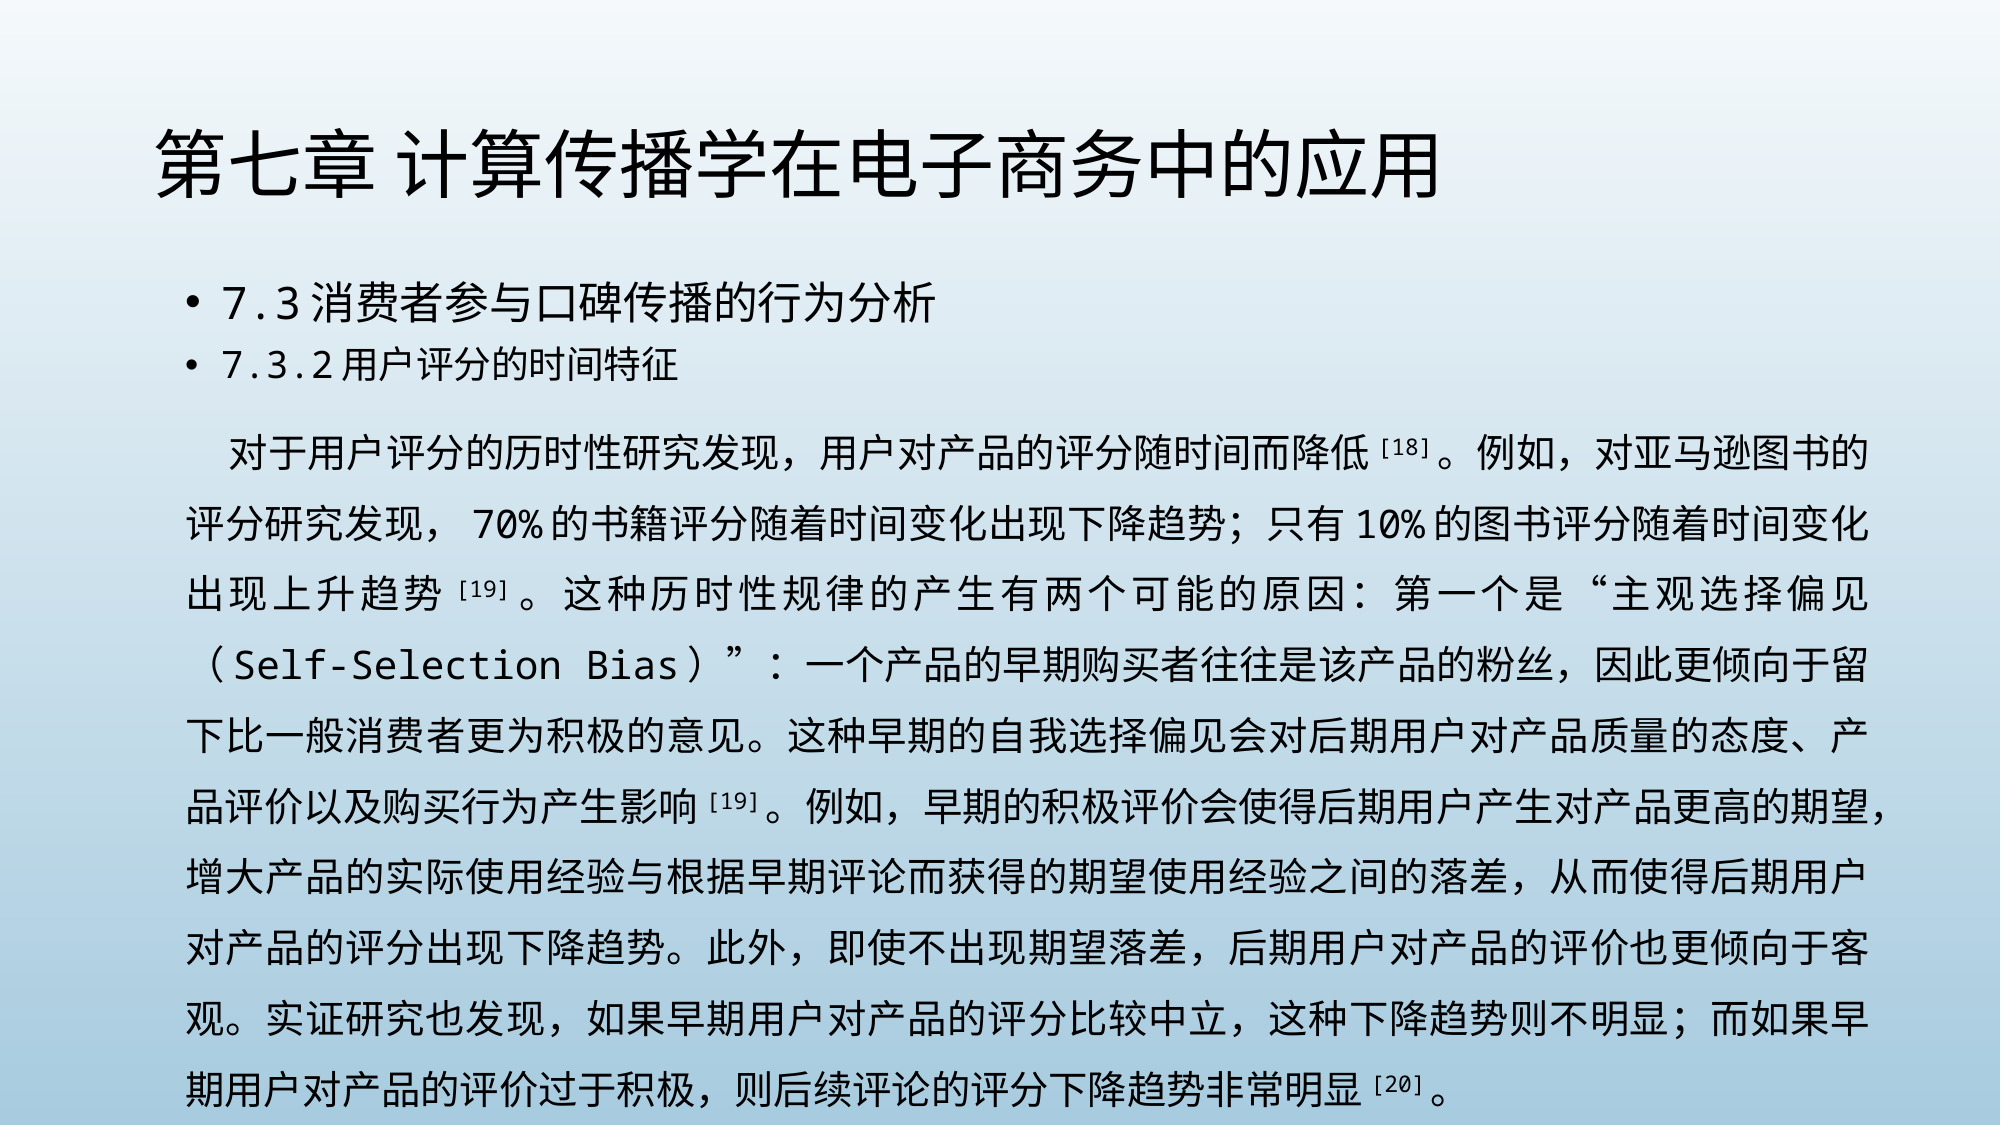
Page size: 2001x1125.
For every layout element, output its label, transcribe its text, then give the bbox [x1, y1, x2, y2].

list 7.3消费者参与口碑传播的行为分析 7.3.2用户评分的时间特征 对于用户评分的历时性研究发现，用户对产品的评分随时间而降低[18]。例如，对亚马逊图书的评分研究发现，70%的书籍评分随着时间变化出现下降趋势；只有10%的图书评分随着时间变化出现上升趋势[19]。这种历时性规律的产生有两个可能的原因：第一个是“主观选择偏见（Self-Selection Bias）”：一个产品的早期购买者往往是该产品的粉丝，因此更倾向于留下比一般消费者更为积极的意见。这种早期的自我选择偏见会对后期用户对产品质量的态度、产品评价以及购买行为产生影响[19]。例如，早期的积极评价会使得后期用户产生对产品更高的期望，增大产品的实际使用经验与根据早期评论而获得的期望使用经验之间的落差，从而使得后期用户对产品的评分出现下降趋势。此外，即使不出现期望落差，后期用户对产品的评价也更倾向于客观。实证研究也发现，如果早期用户对产品的评分比较中立，这种下降趋势则不明显；而如果早期用户对产品的评价过于积极，则后续评论的评分下降趋势非常明显[20]。 [170, 240, 1885, 1125]
title 第七章 计算传播学在电子商务中的应用 [137, 59, 1863, 278]
